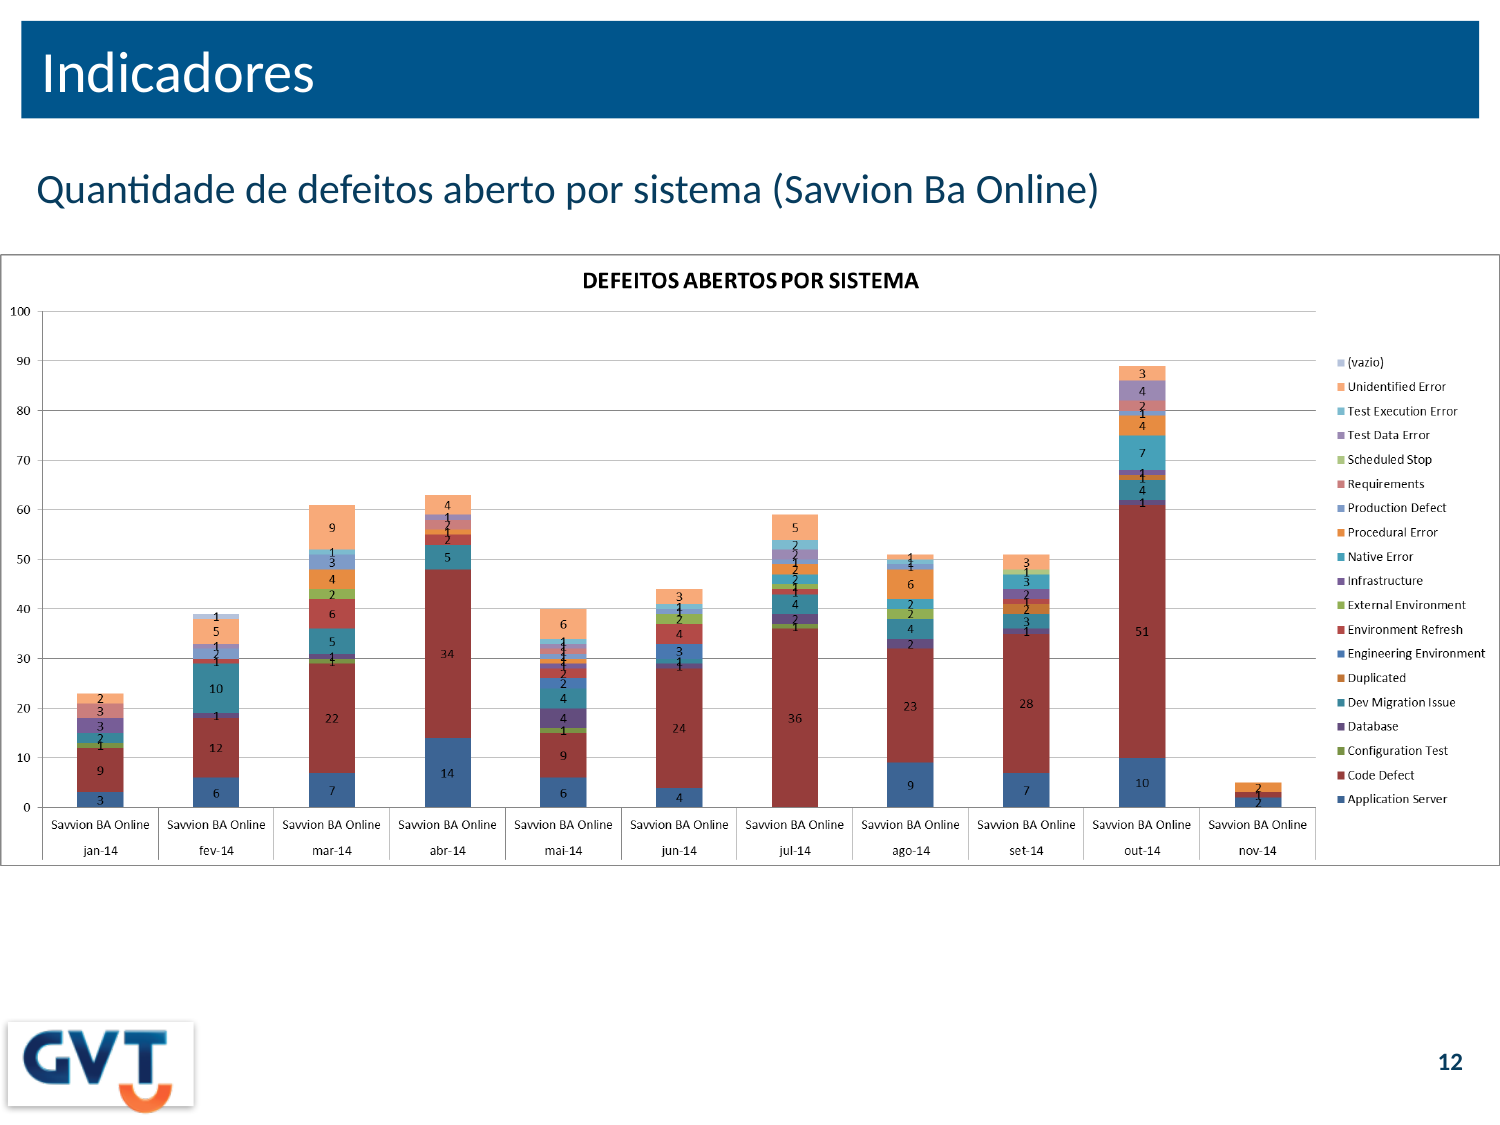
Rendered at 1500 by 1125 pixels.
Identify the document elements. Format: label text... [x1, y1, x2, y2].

picture [19, 1021, 176, 1118]
slide_number 12 [1342, 1032, 1479, 1093]
picture [0, 253, 1500, 867]
title Indicadores [26, 37, 1475, 113]
list Quantidade de defeitos aberto por sistema (Savvion Ba Online) [21, 162, 1478, 221]
